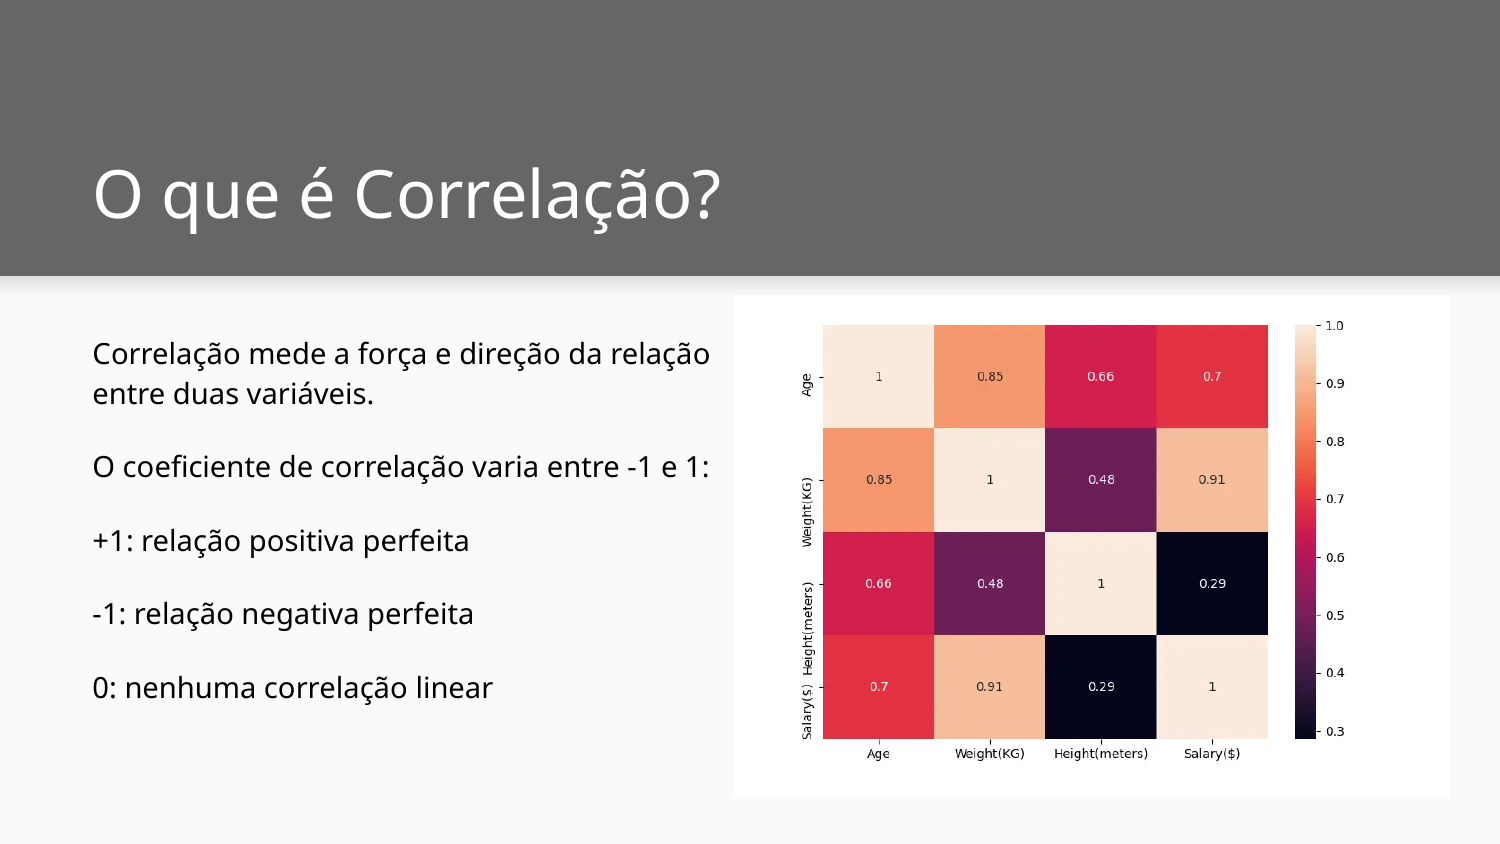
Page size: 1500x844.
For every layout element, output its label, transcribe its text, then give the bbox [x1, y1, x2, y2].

list Correlação mede a força e direção da relação entre duas variáveis. O coeficiente de correlação varia entre -1 e 1: +1: relação positiva perfeita -1: relação negativa perfeita 0: nenhuma correlação linear [77, 314, 728, 760]
title O que é Correlação? [77, 121, 1427, 248]
picture [733, 295, 1451, 833]
